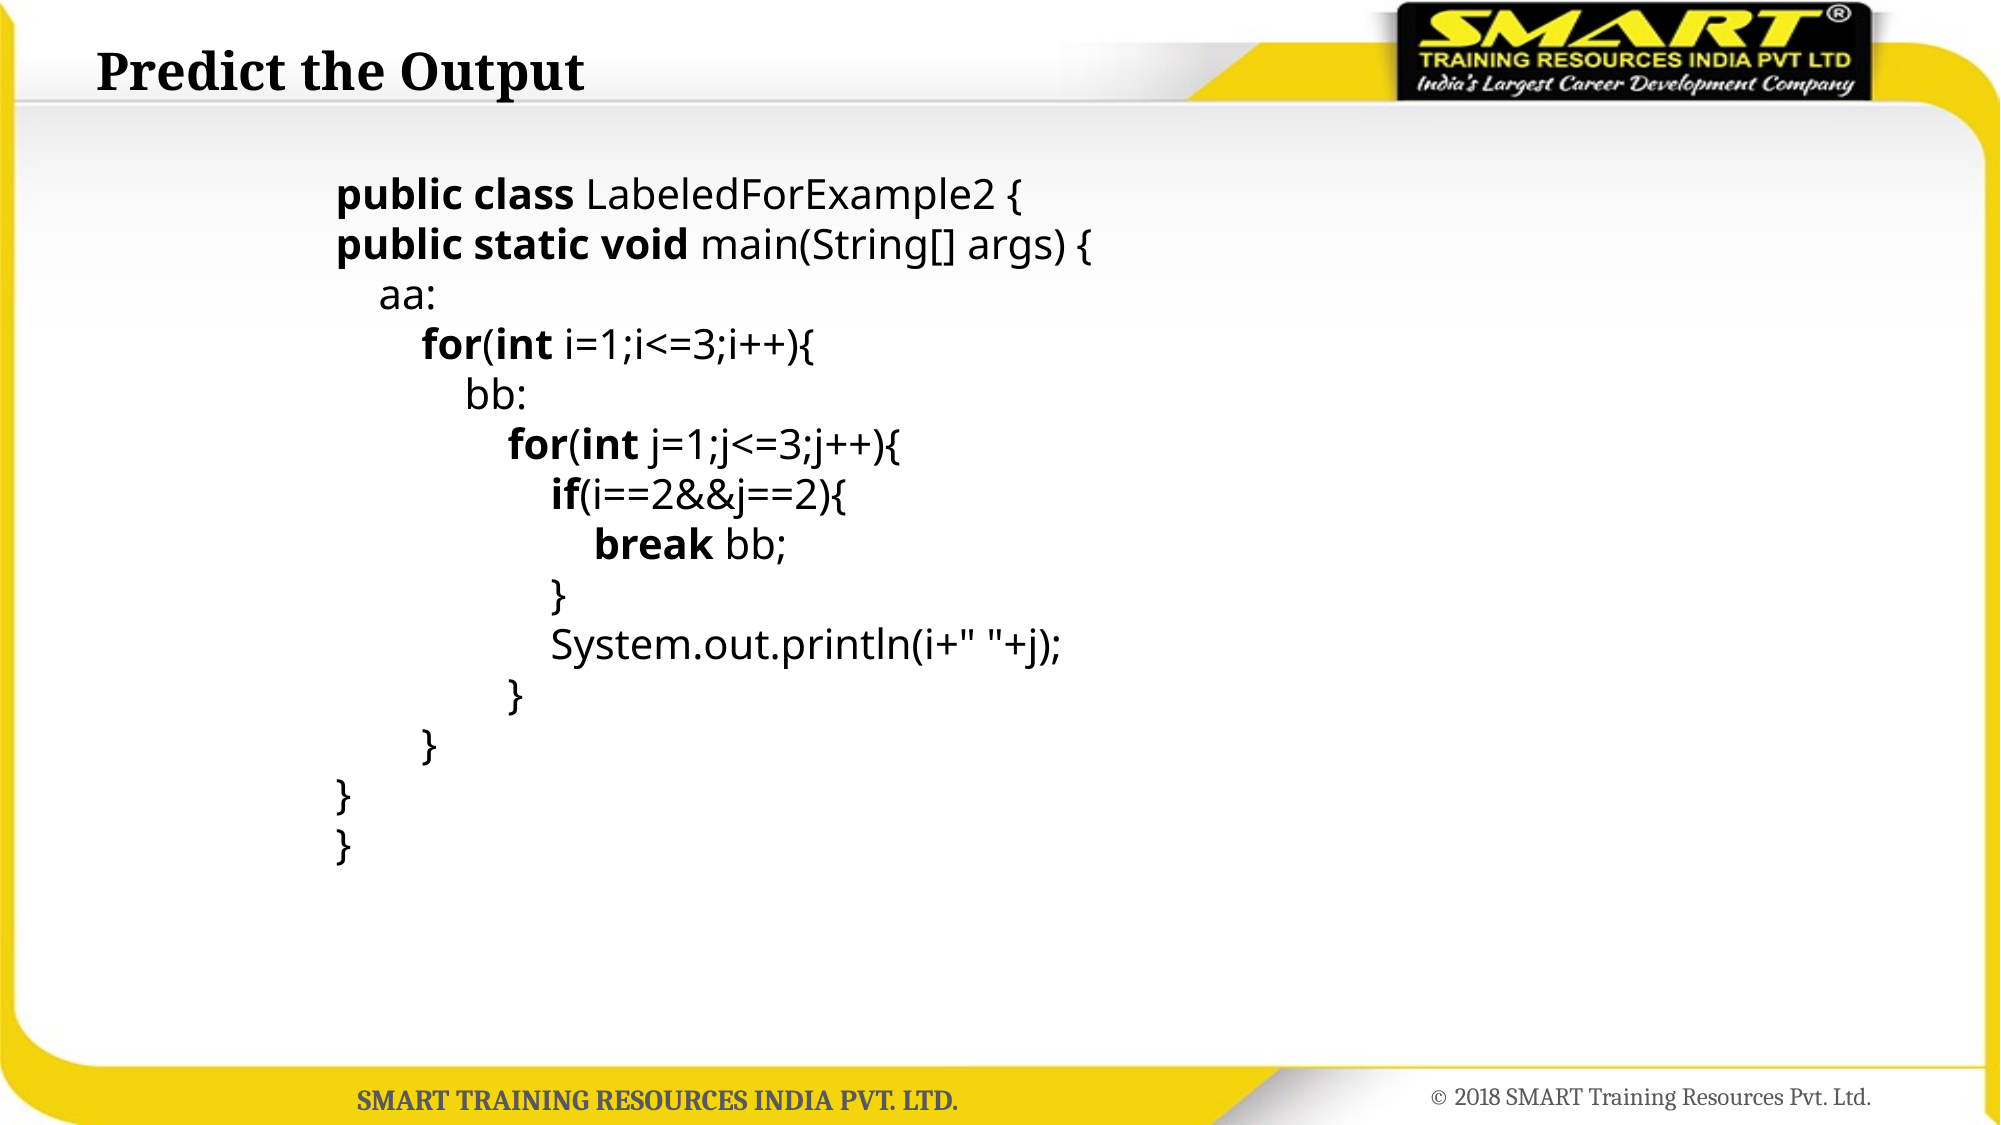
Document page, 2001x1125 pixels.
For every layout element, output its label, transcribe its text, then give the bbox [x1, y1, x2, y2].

title Predict the Output [81, 31, 1307, 99]
picture [0, 0, 2000, 1125]
text_box public class LabeledForExample2 { public static void main(String[] args) { aa: for(int i=1;i<=3;i++){ bb: for(int j=1;j<=3;j++){ if(i==2&&j==2){ break bb; } System.out.println(i+" "+j); } } } } [320, 160, 1325, 876]
